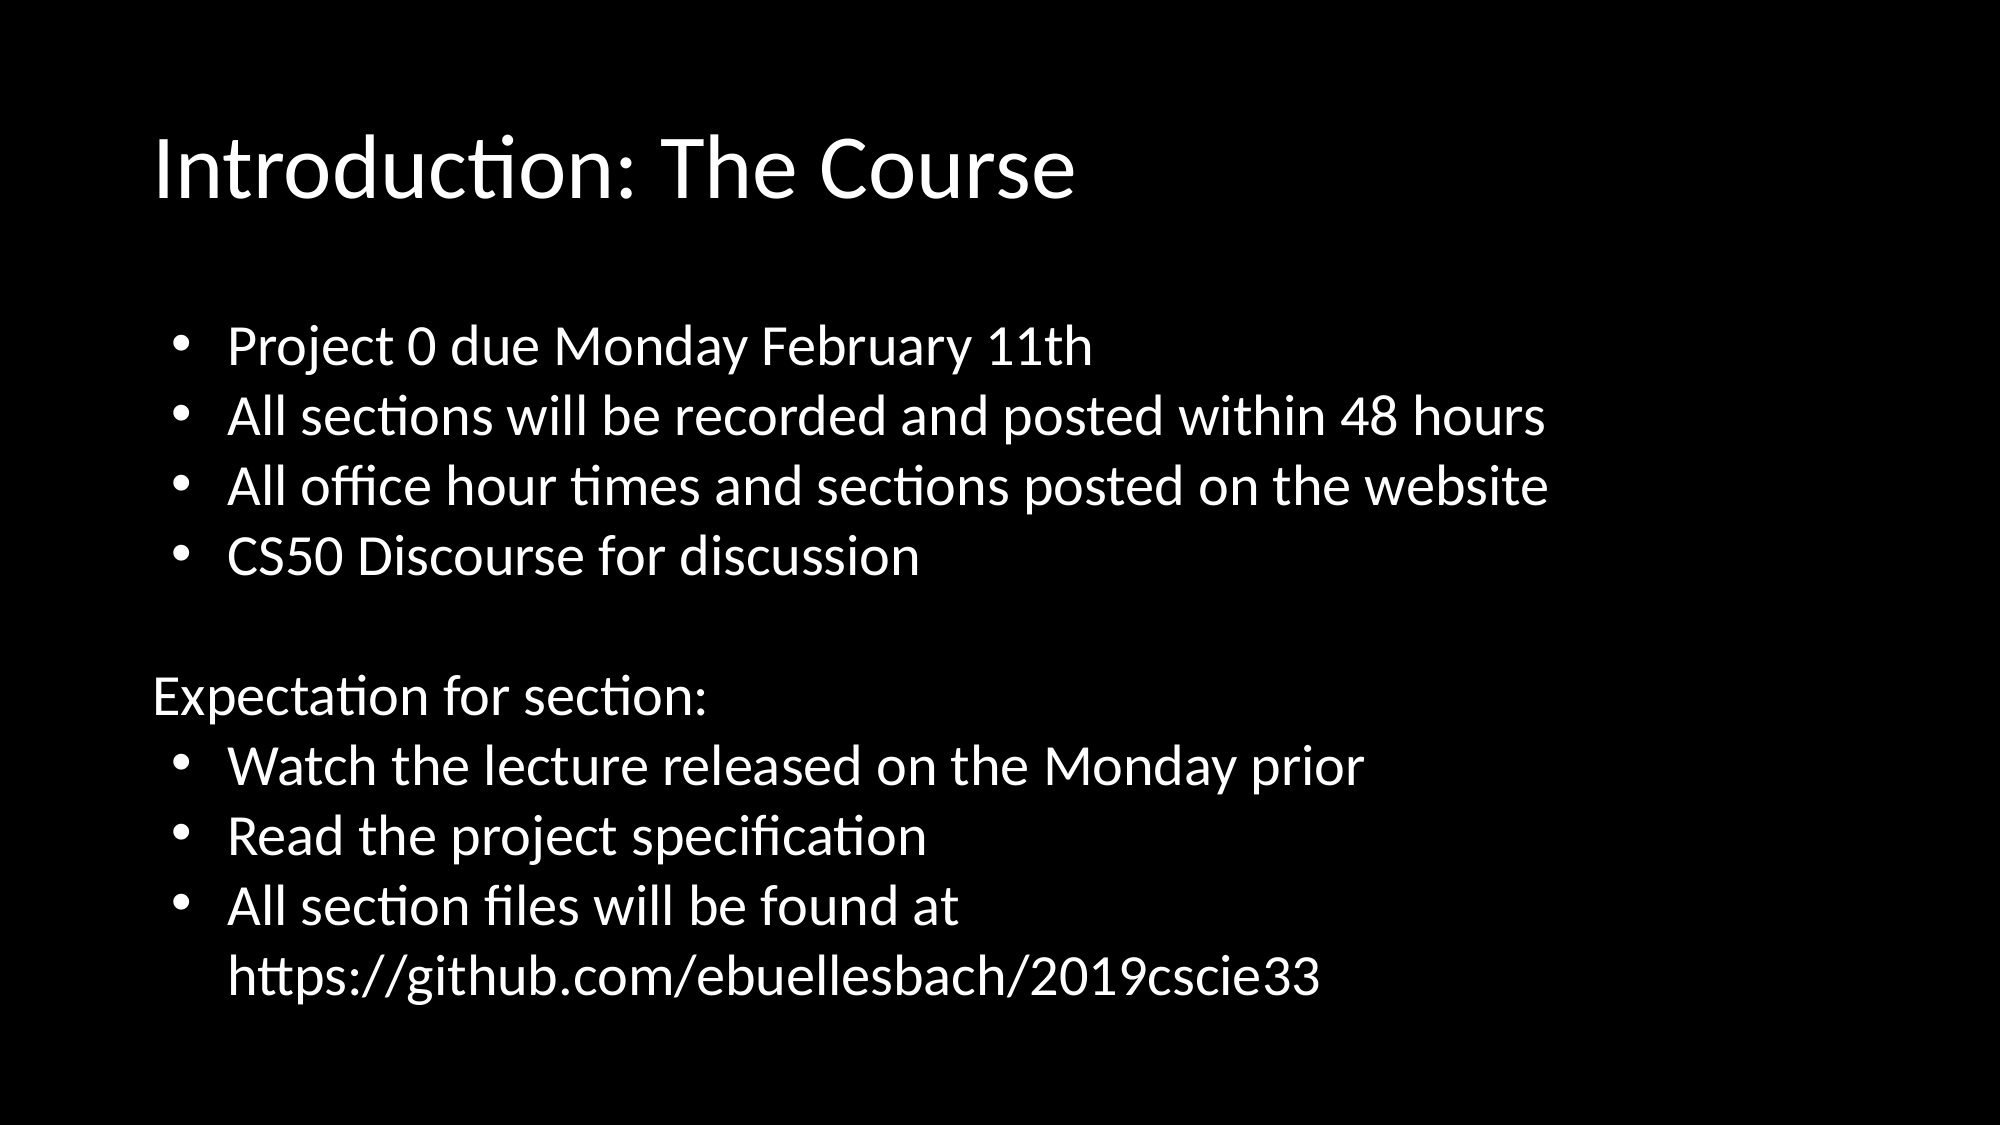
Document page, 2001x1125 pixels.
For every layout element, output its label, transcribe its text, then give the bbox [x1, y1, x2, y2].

title Introduction: The Course [137, 59, 1863, 278]
list Project 0 due Monday February 11th All sections will be recorded and posted within 48 hours All office hour times and sections posted on the website CS50 Discourse for discussion Expectation for section: Watch the lecture released on the Monday prior Read the project specification All section files will be found at https://github.com/ebuellesbach/2019cscie33 [137, 299, 1863, 1014]
